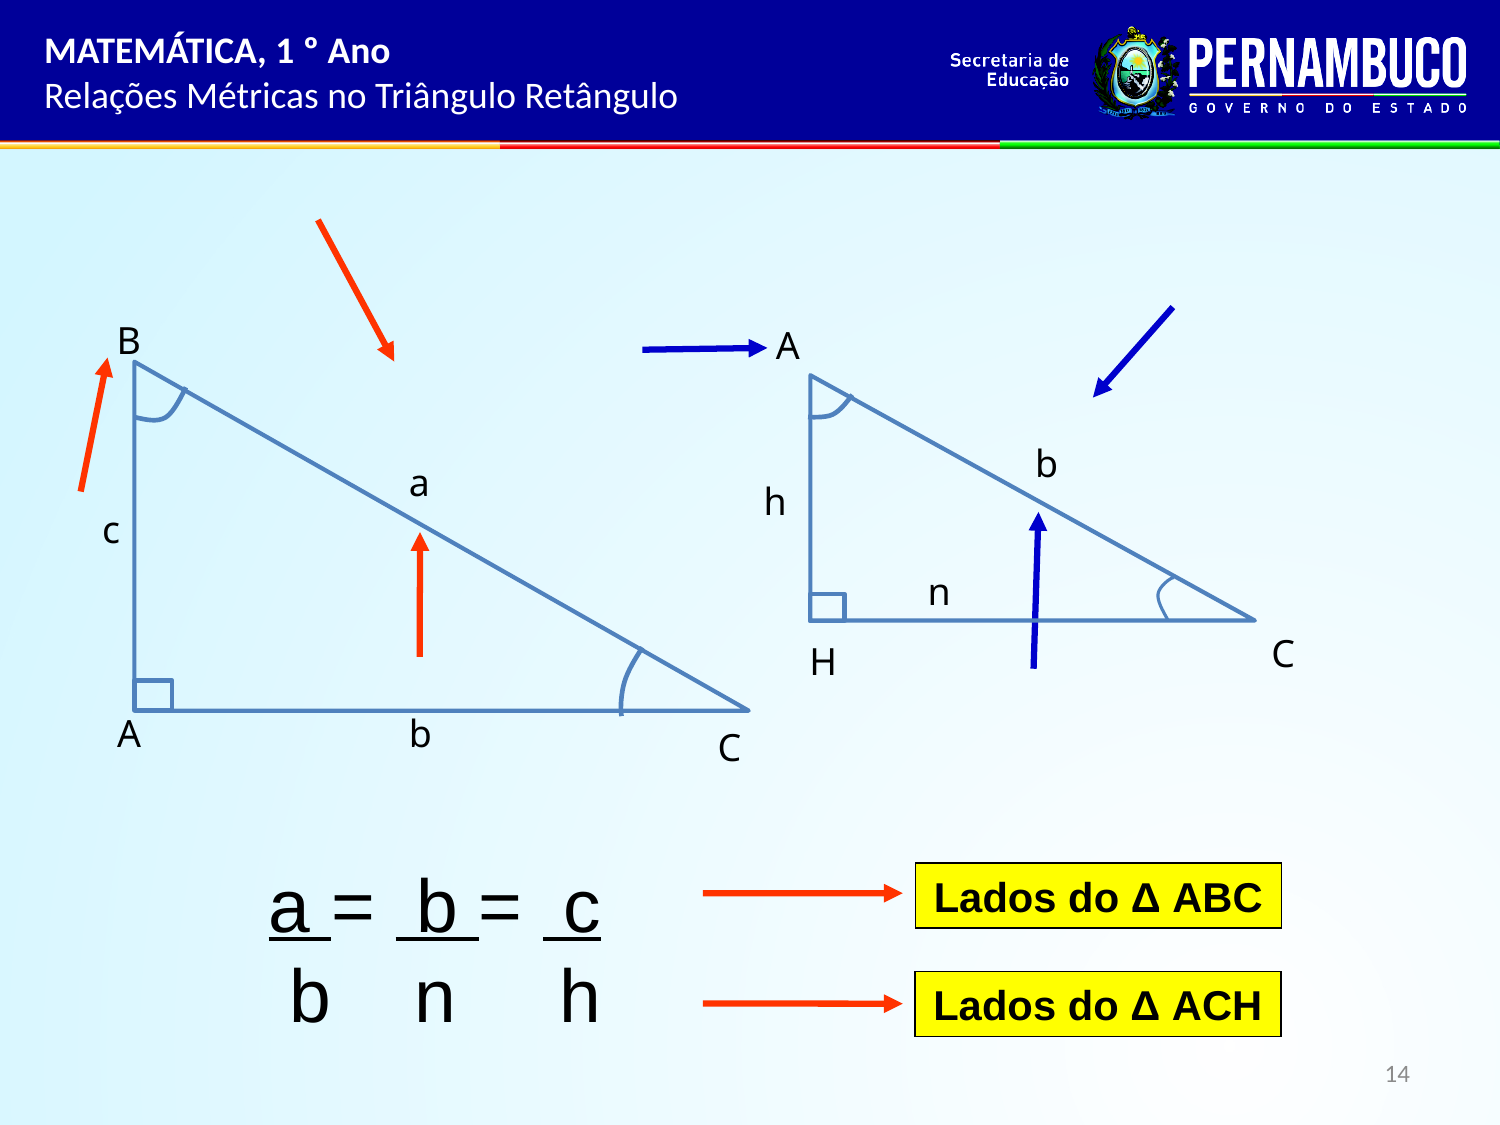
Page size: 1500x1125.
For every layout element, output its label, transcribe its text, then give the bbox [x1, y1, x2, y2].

text_box [620, 646, 644, 717]
text_box c [87, 498, 132, 559]
text_box [1157, 576, 1175, 620]
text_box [702, 862, 1282, 929]
text_box [808, 394, 853, 418]
text_box MATEMÁTICA, 1 º Ano Relações Métricas no Triângulo Retângulo [29, 18, 857, 124]
slide_number 14 [1074, 1042, 1425, 1103]
text_box C [702, 716, 775, 776]
text_box [808, 592, 847, 623]
text_box A [761, 314, 834, 374]
text_box b [1020, 432, 1093, 493]
text_box [623, 648, 751, 713]
text_box [808, 396, 1257, 623]
text_box B [101, 309, 174, 370]
text_box [808, 373, 851, 416]
text_box a = b = c b n h [253, 849, 692, 1045]
text_box h [748, 470, 808, 531]
text_box [1092, 307, 1173, 398]
text_box b [394, 713, 467, 763]
picture [0, 1, 1500, 1125]
text_box H [794, 630, 867, 691]
text_box [80, 357, 112, 492]
text_box [132, 359, 641, 713]
text_box [317, 219, 395, 362]
text_box [132, 678, 174, 712]
text_box A [102, 702, 175, 763]
text_box C [1256, 623, 1329, 683]
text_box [702, 971, 1282, 1038]
text_box n [912, 560, 985, 621]
text_box a [394, 451, 467, 511]
text_box [135, 386, 187, 421]
text_box [642, 341, 761, 355]
